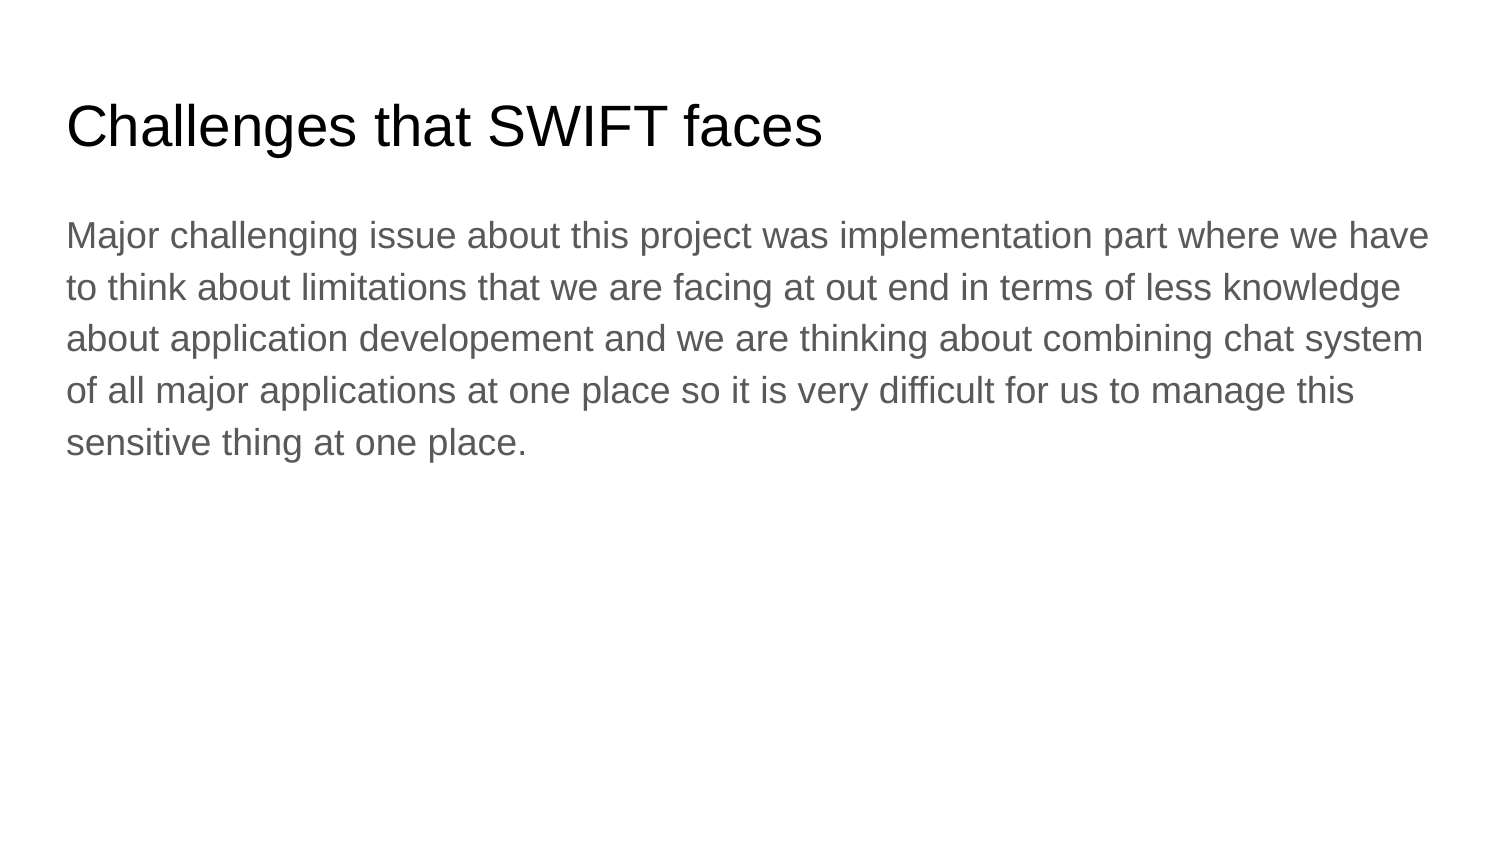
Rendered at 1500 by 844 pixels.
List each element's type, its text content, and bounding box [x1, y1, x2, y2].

list Major challenging issue about this project was implementation part where we have to think about limitations that we are facing at out end in terms of less knowledge about application developement and we are thinking about combining chat system of all major applications at one place so it is very difficult for us to manage this sensitive thing at one place. [51, 189, 1449, 750]
title Challenges that SWIFT faces [51, 72, 1449, 167]
